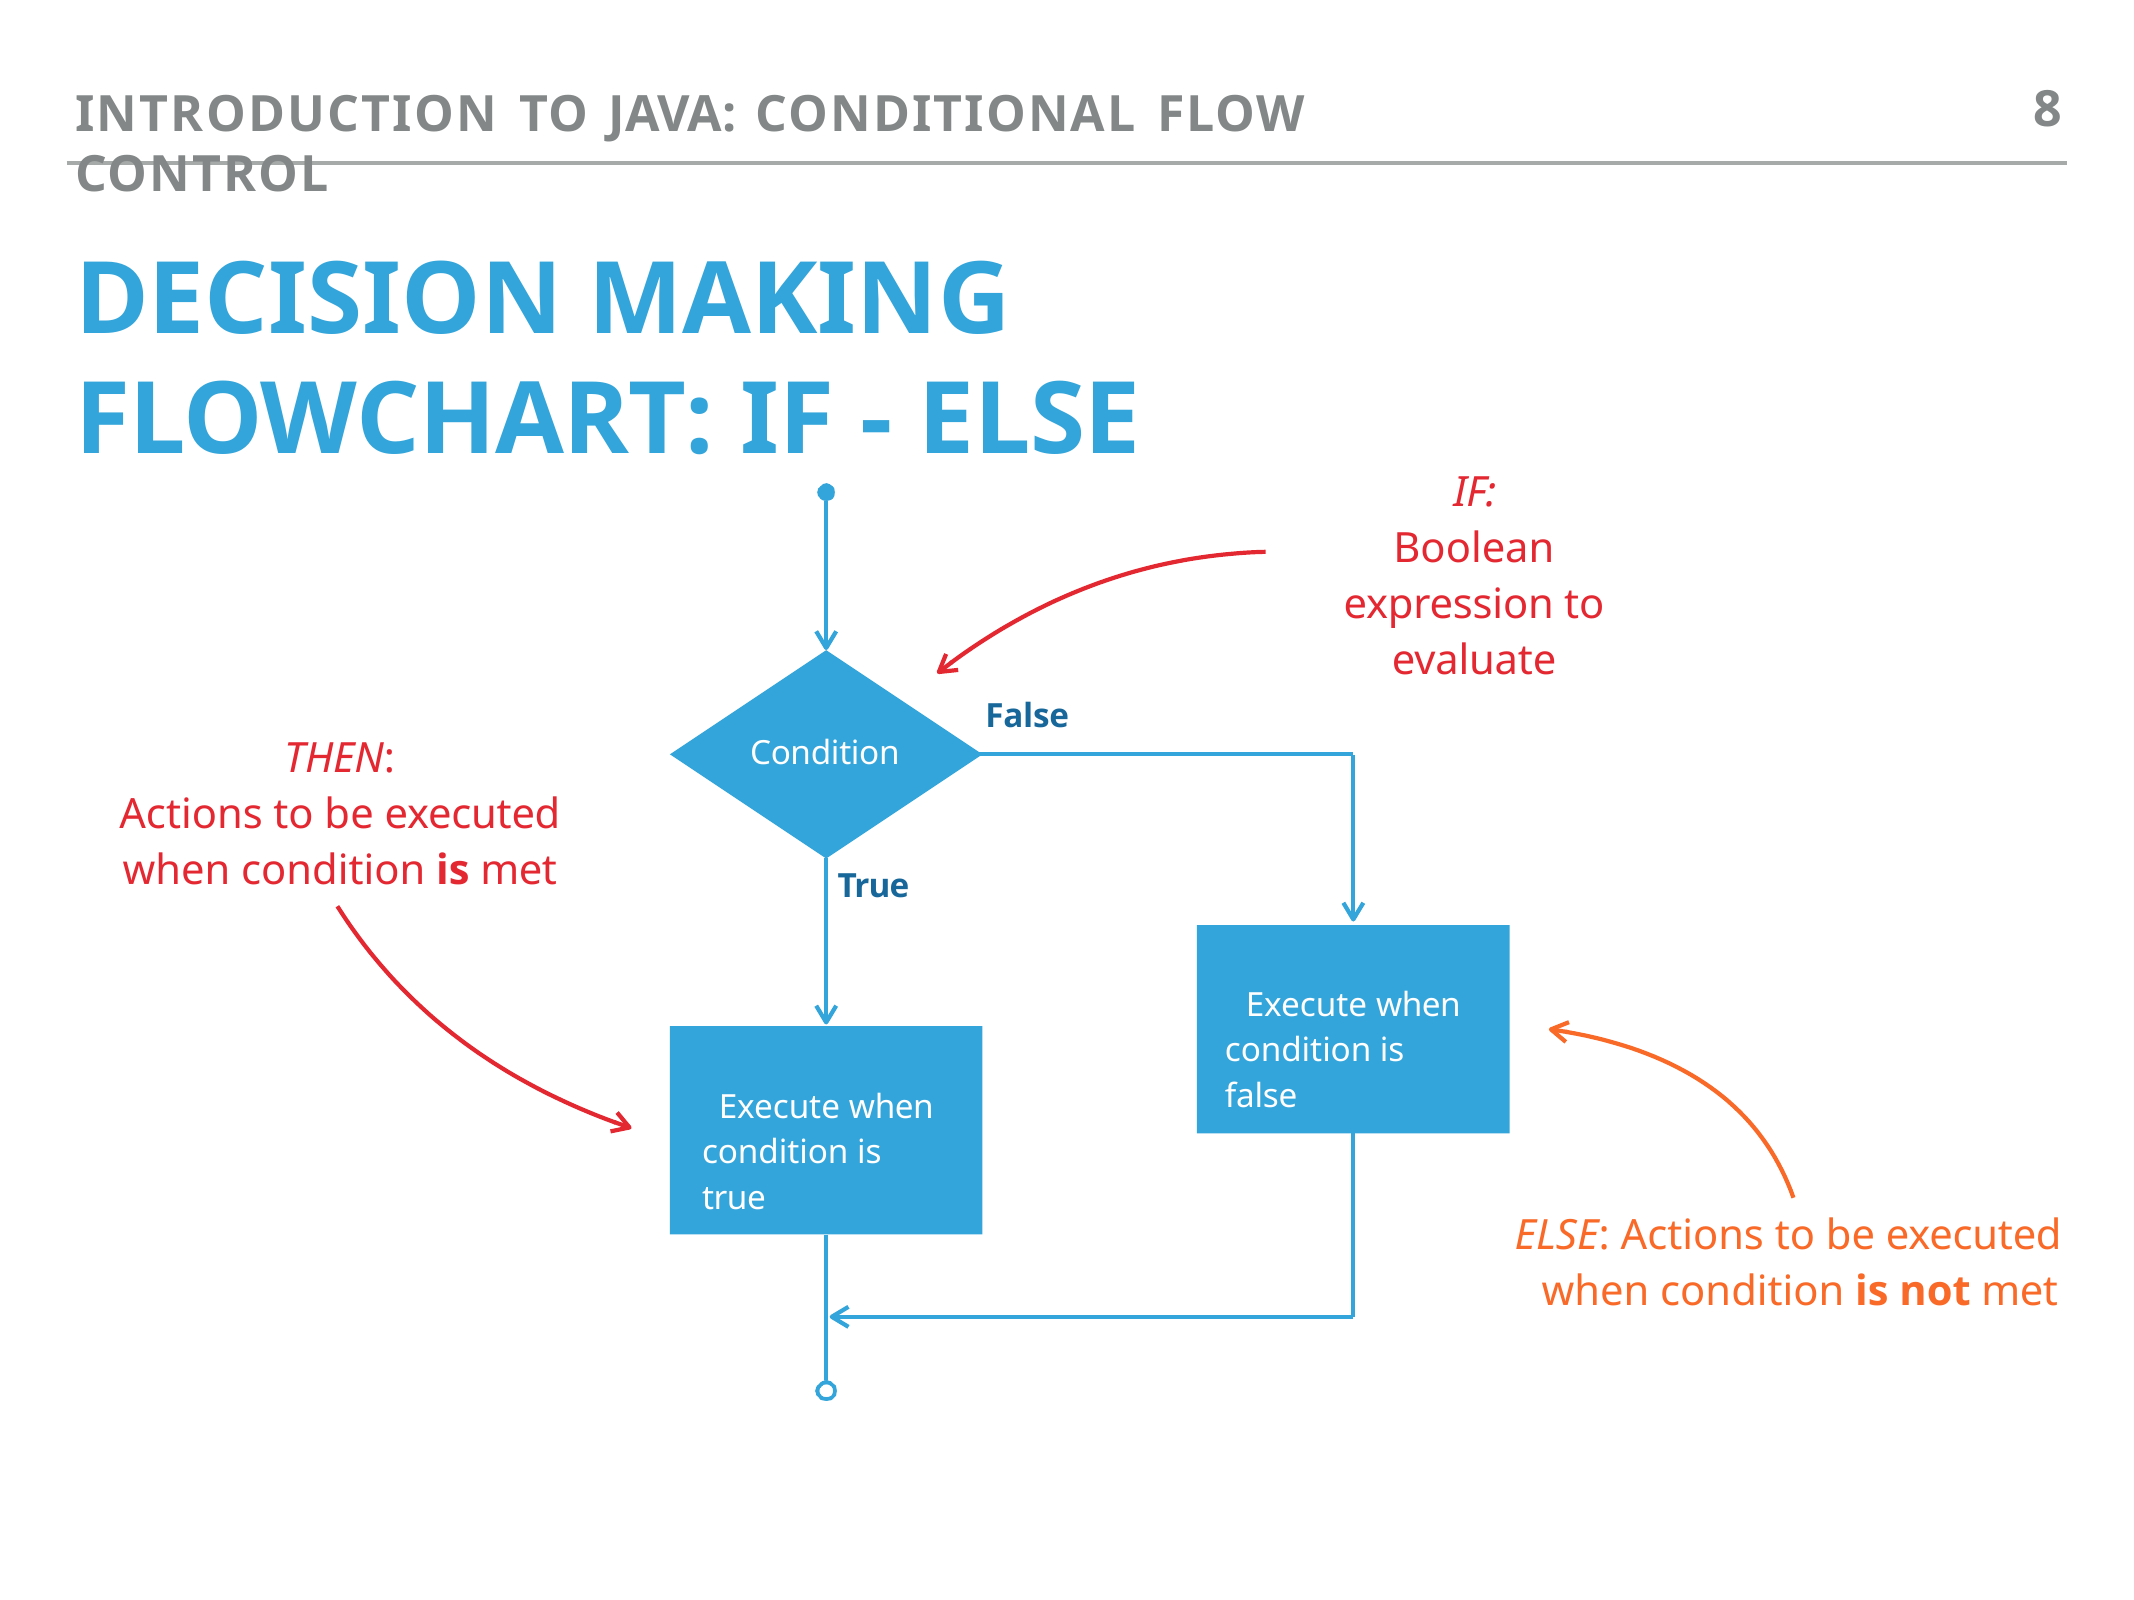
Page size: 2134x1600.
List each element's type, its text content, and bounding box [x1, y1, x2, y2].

text_box ELSE: Actions to be executed when condition is not met [1513, 1200, 2074, 1314]
text_box IF: Boolean expression to evaluate [1283, 456, 1664, 683]
title INTRODUCTION TO JAVA: CONDITIONAL FLOW CONTROL [72, 79, 1385, 349]
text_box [1548, 1019, 1796, 1201]
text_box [936, 549, 1268, 675]
text_box DECISION MAKING FLOWCHART: IF - ELSE [72, 231, 1339, 474]
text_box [669, 483, 983, 855]
text_box False [988, 691, 1070, 734]
text_box 8 [2031, 74, 2060, 137]
text_box THEN: Actions to be executed when condition is met [116, 722, 562, 894]
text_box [829, 752, 1510, 1330]
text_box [334, 903, 632, 1134]
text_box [669, 855, 983, 1402]
